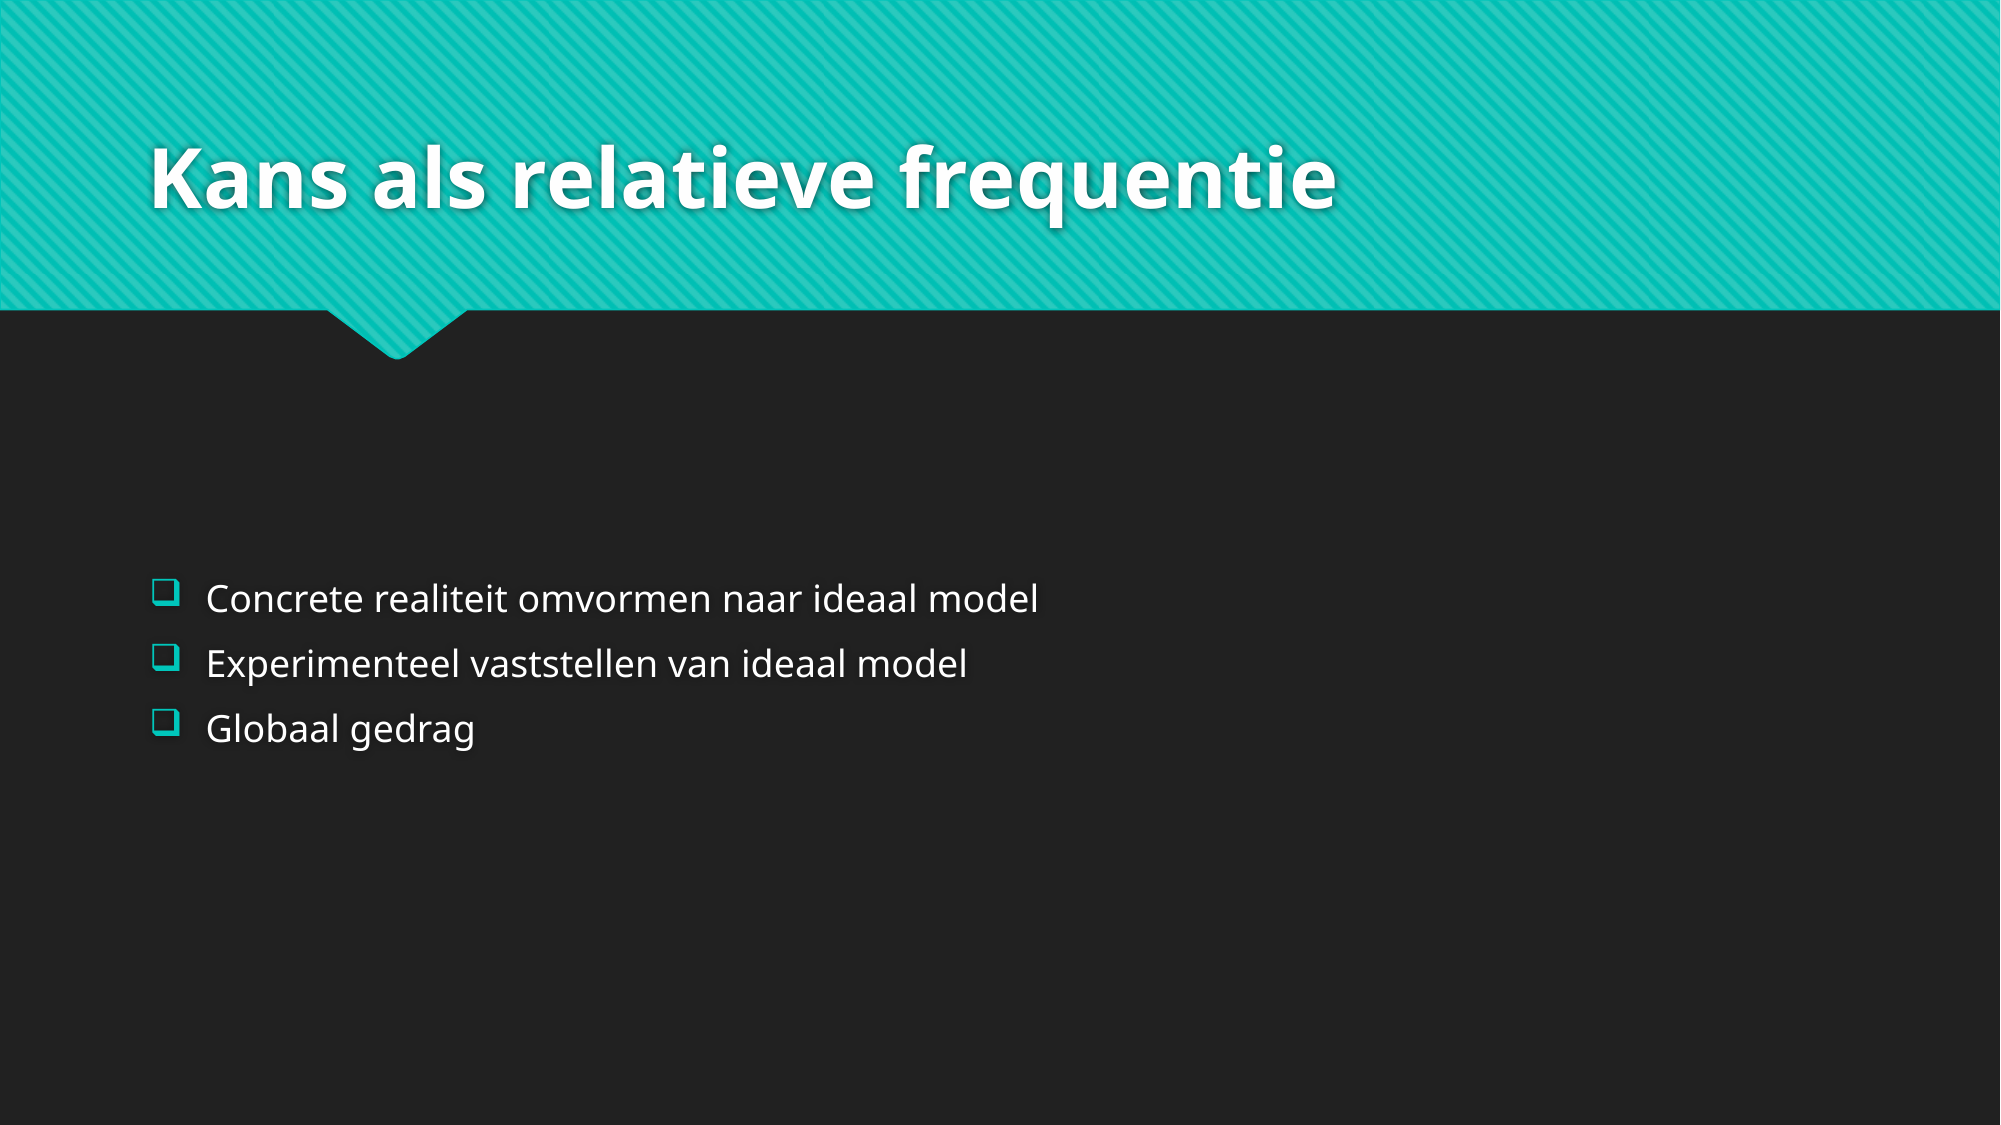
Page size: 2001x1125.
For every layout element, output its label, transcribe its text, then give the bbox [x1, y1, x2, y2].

title Kans als relatieve frequentie [132, 73, 1868, 233]
list Concrete realiteit omvormen naar ideaal model Experimenteel vaststellen van ideaal model Globaal gedrag [134, 364, 1866, 962]
